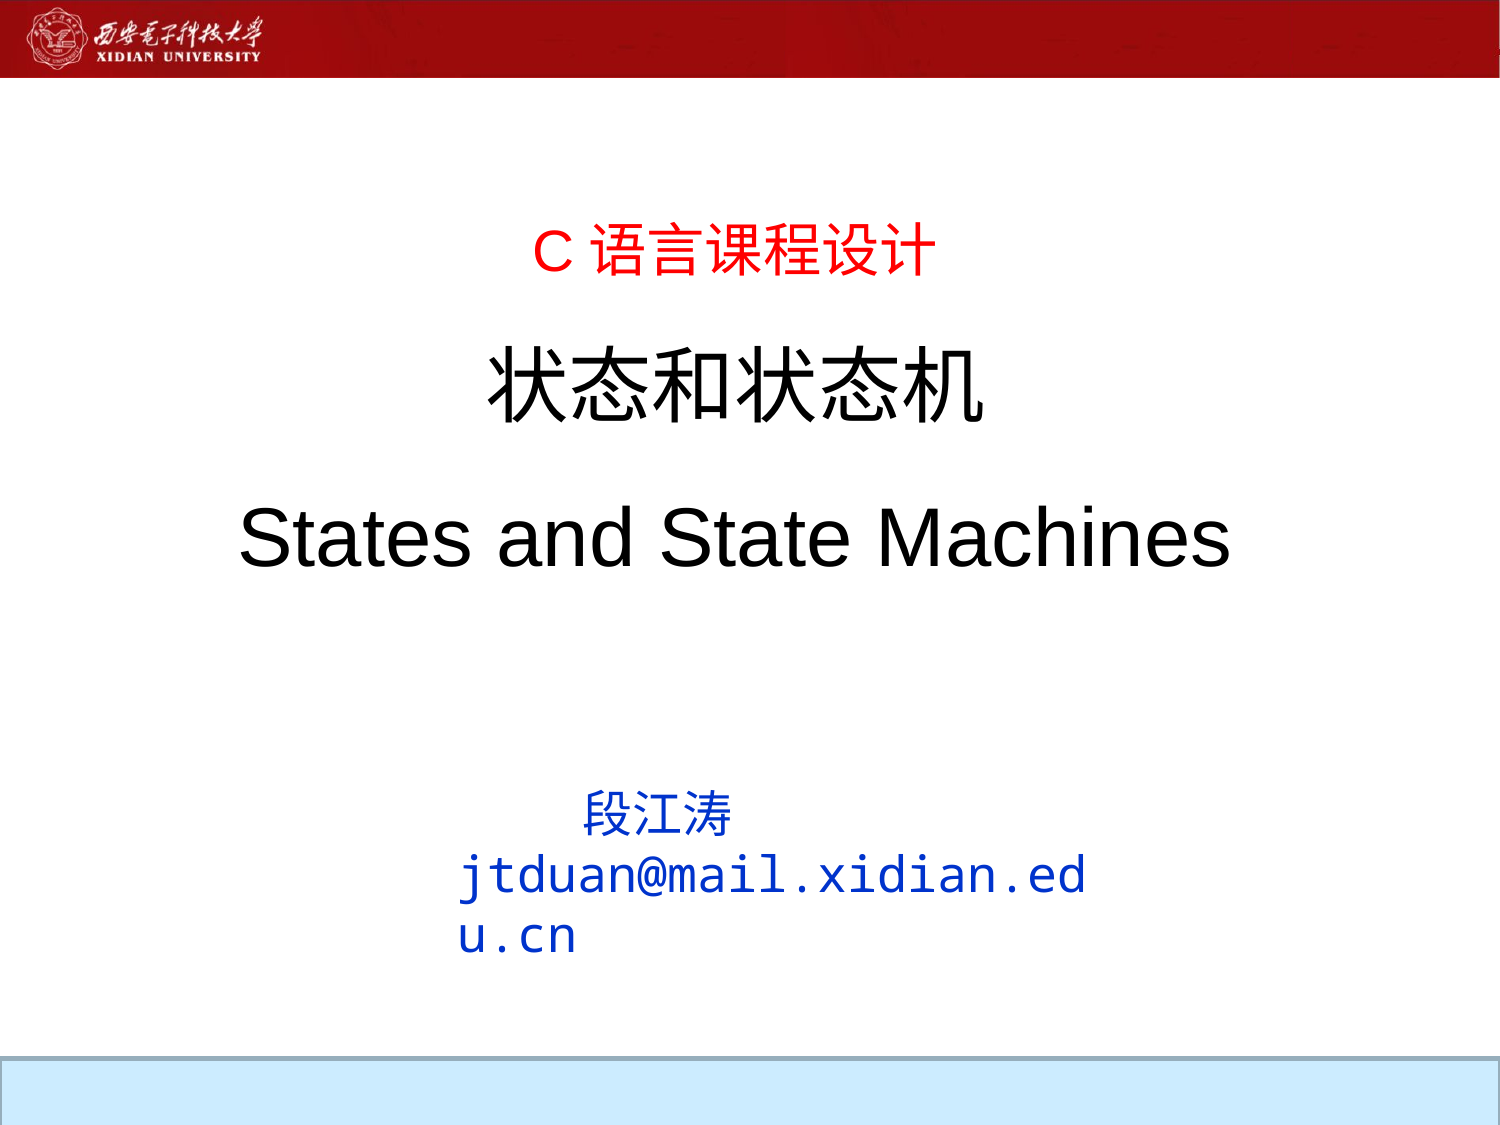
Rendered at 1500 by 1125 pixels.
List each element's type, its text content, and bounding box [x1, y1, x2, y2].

text_box 段江涛 jtduan@mail.xidian.edu.cn [442, 775, 1105, 970]
picture [0, 0, 1500, 78]
title C语言课程设计 状态和状态机 States and State Machines [34, 152, 1436, 610]
